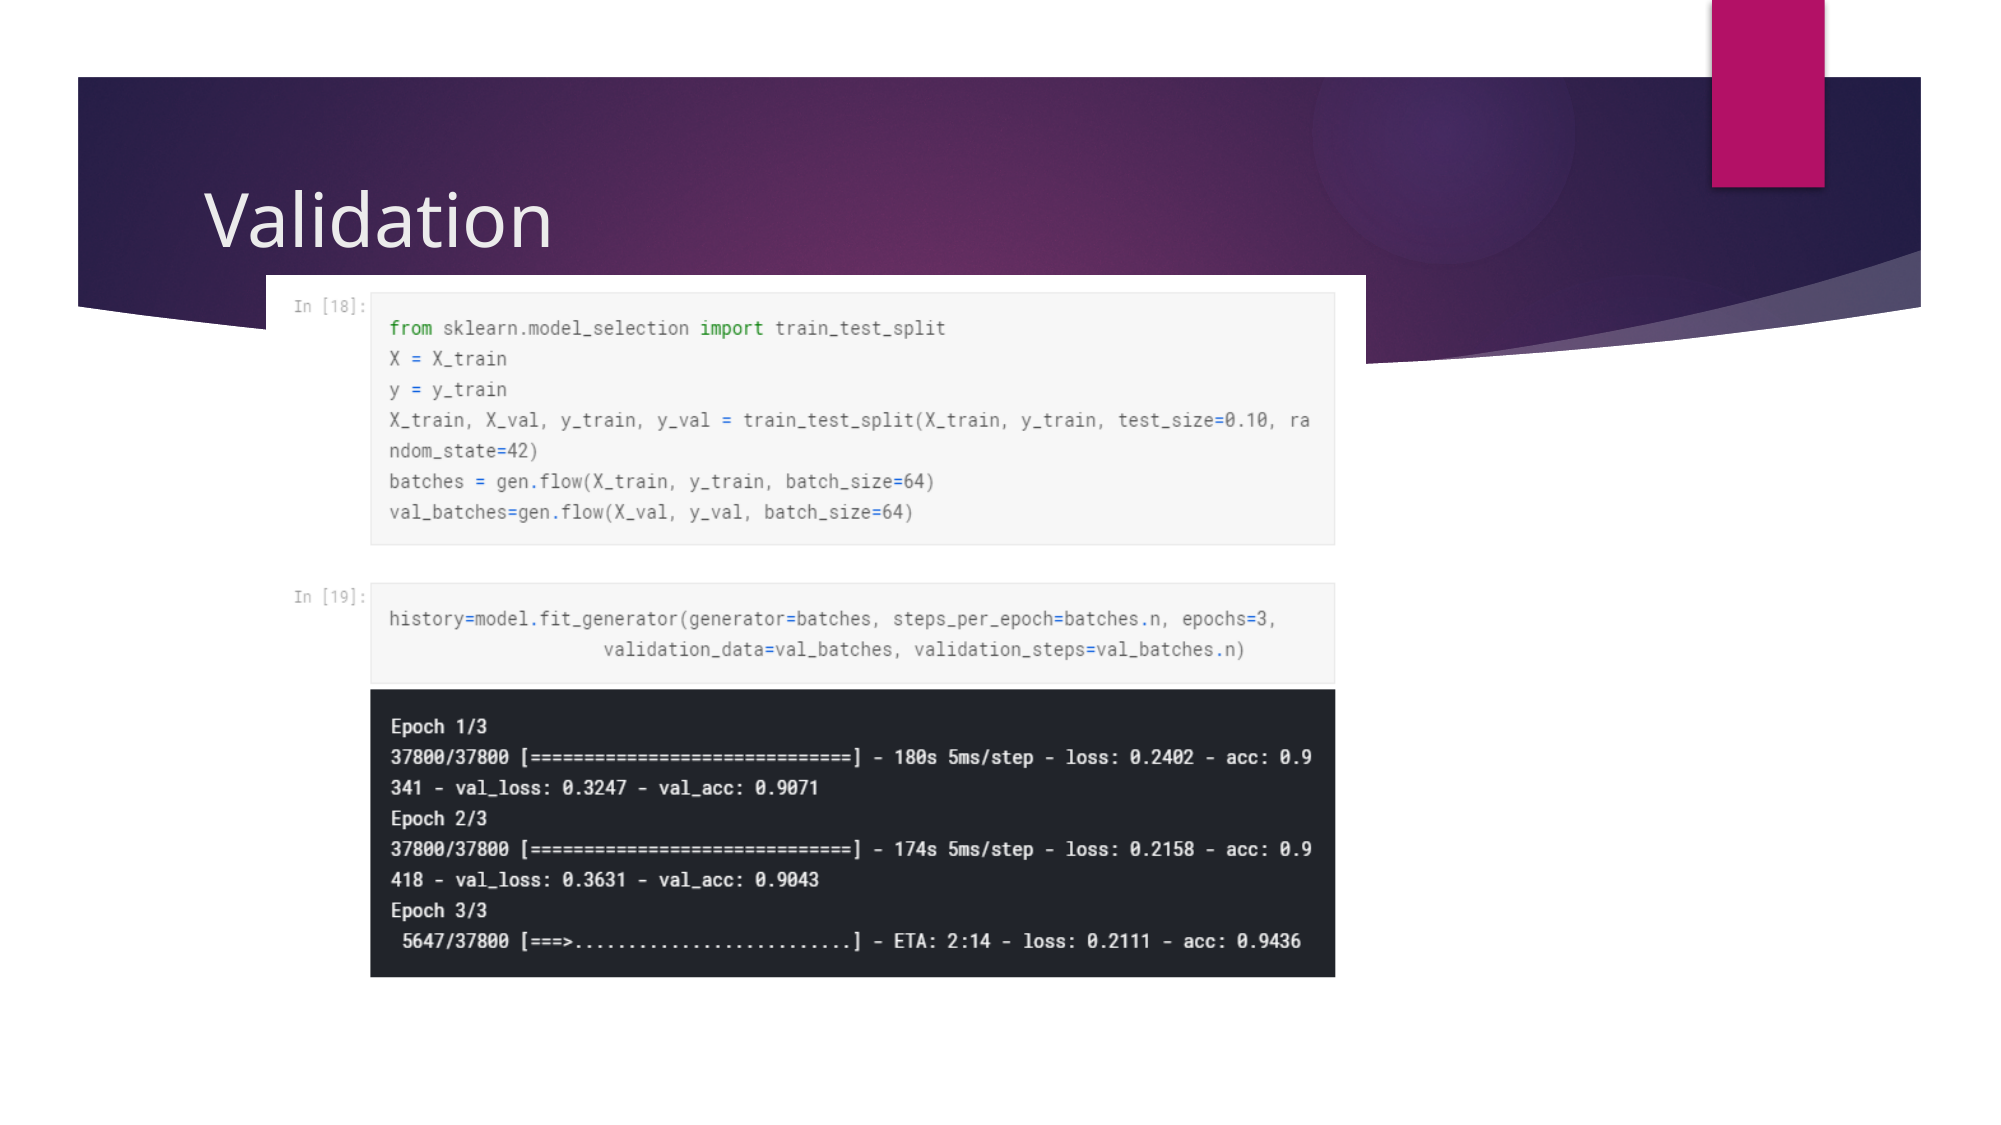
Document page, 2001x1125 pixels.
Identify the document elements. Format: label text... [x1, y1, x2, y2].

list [266, 275, 1366, 988]
title Validation [189, 159, 1627, 276]
